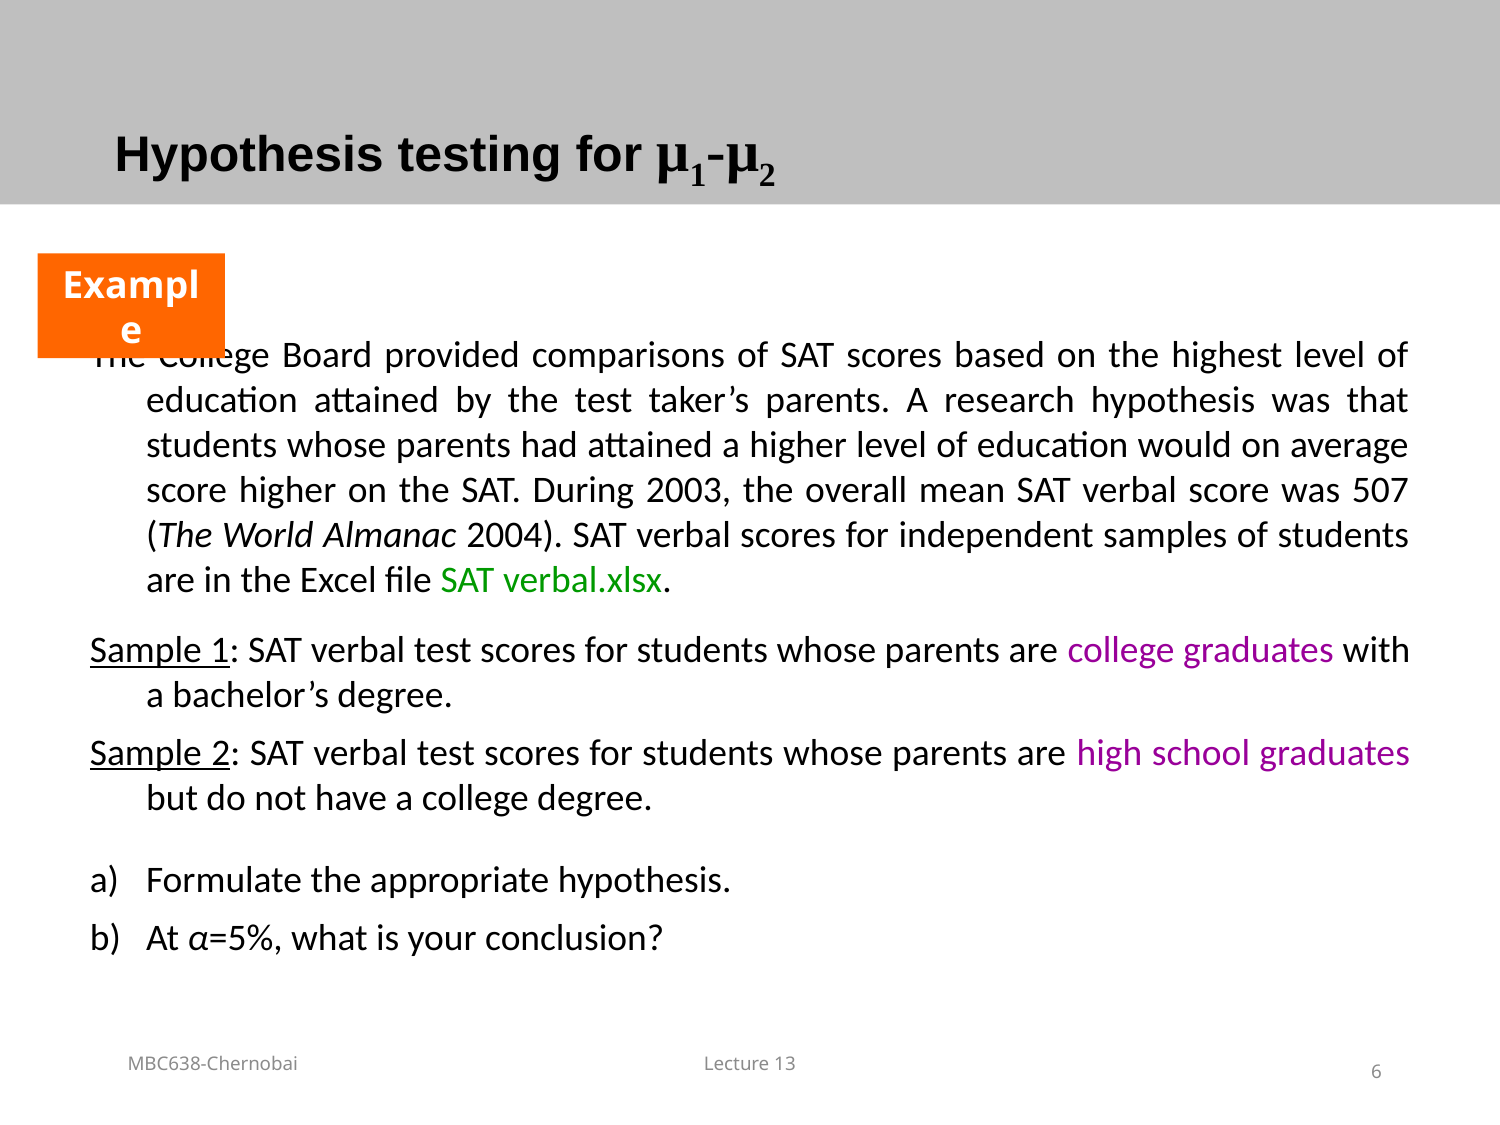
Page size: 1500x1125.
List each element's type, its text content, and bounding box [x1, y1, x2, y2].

text_box [0, 0, 1500, 205]
slide_number 6 [1059, 1042, 1397, 1103]
text_box Example [37, 253, 225, 359]
footer Lecture 13 [512, 1025, 988, 1100]
title Hypothesis testing for μ1-μ2 [99, 41, 1394, 259]
slide_number MBC638-Chernobai [112, 1025, 425, 1100]
text_box The College Board provided comparisons of SAT scores based on the highest level of education attained by the test taker’s parents. A research hypothesis was that students whose parents had attained a higher level of education would on average score higher on the SAT. During 2003, the overall mean SAT verbal score was 507 (The World Almanac 2004). SAT verbal scores for independent samples of students are in the Excel file SAT verbal.xlsx. Sample 1: SAT verbal test scores for students whose parents are college graduates with a bachelor’s degree. Sample 2: SAT verbal test scores for students whose parents are high school graduates but do not have a college degree. Formulate the appropriate hypothesis. At α=5%, what is your conclusion? [74, 323, 1425, 966]
